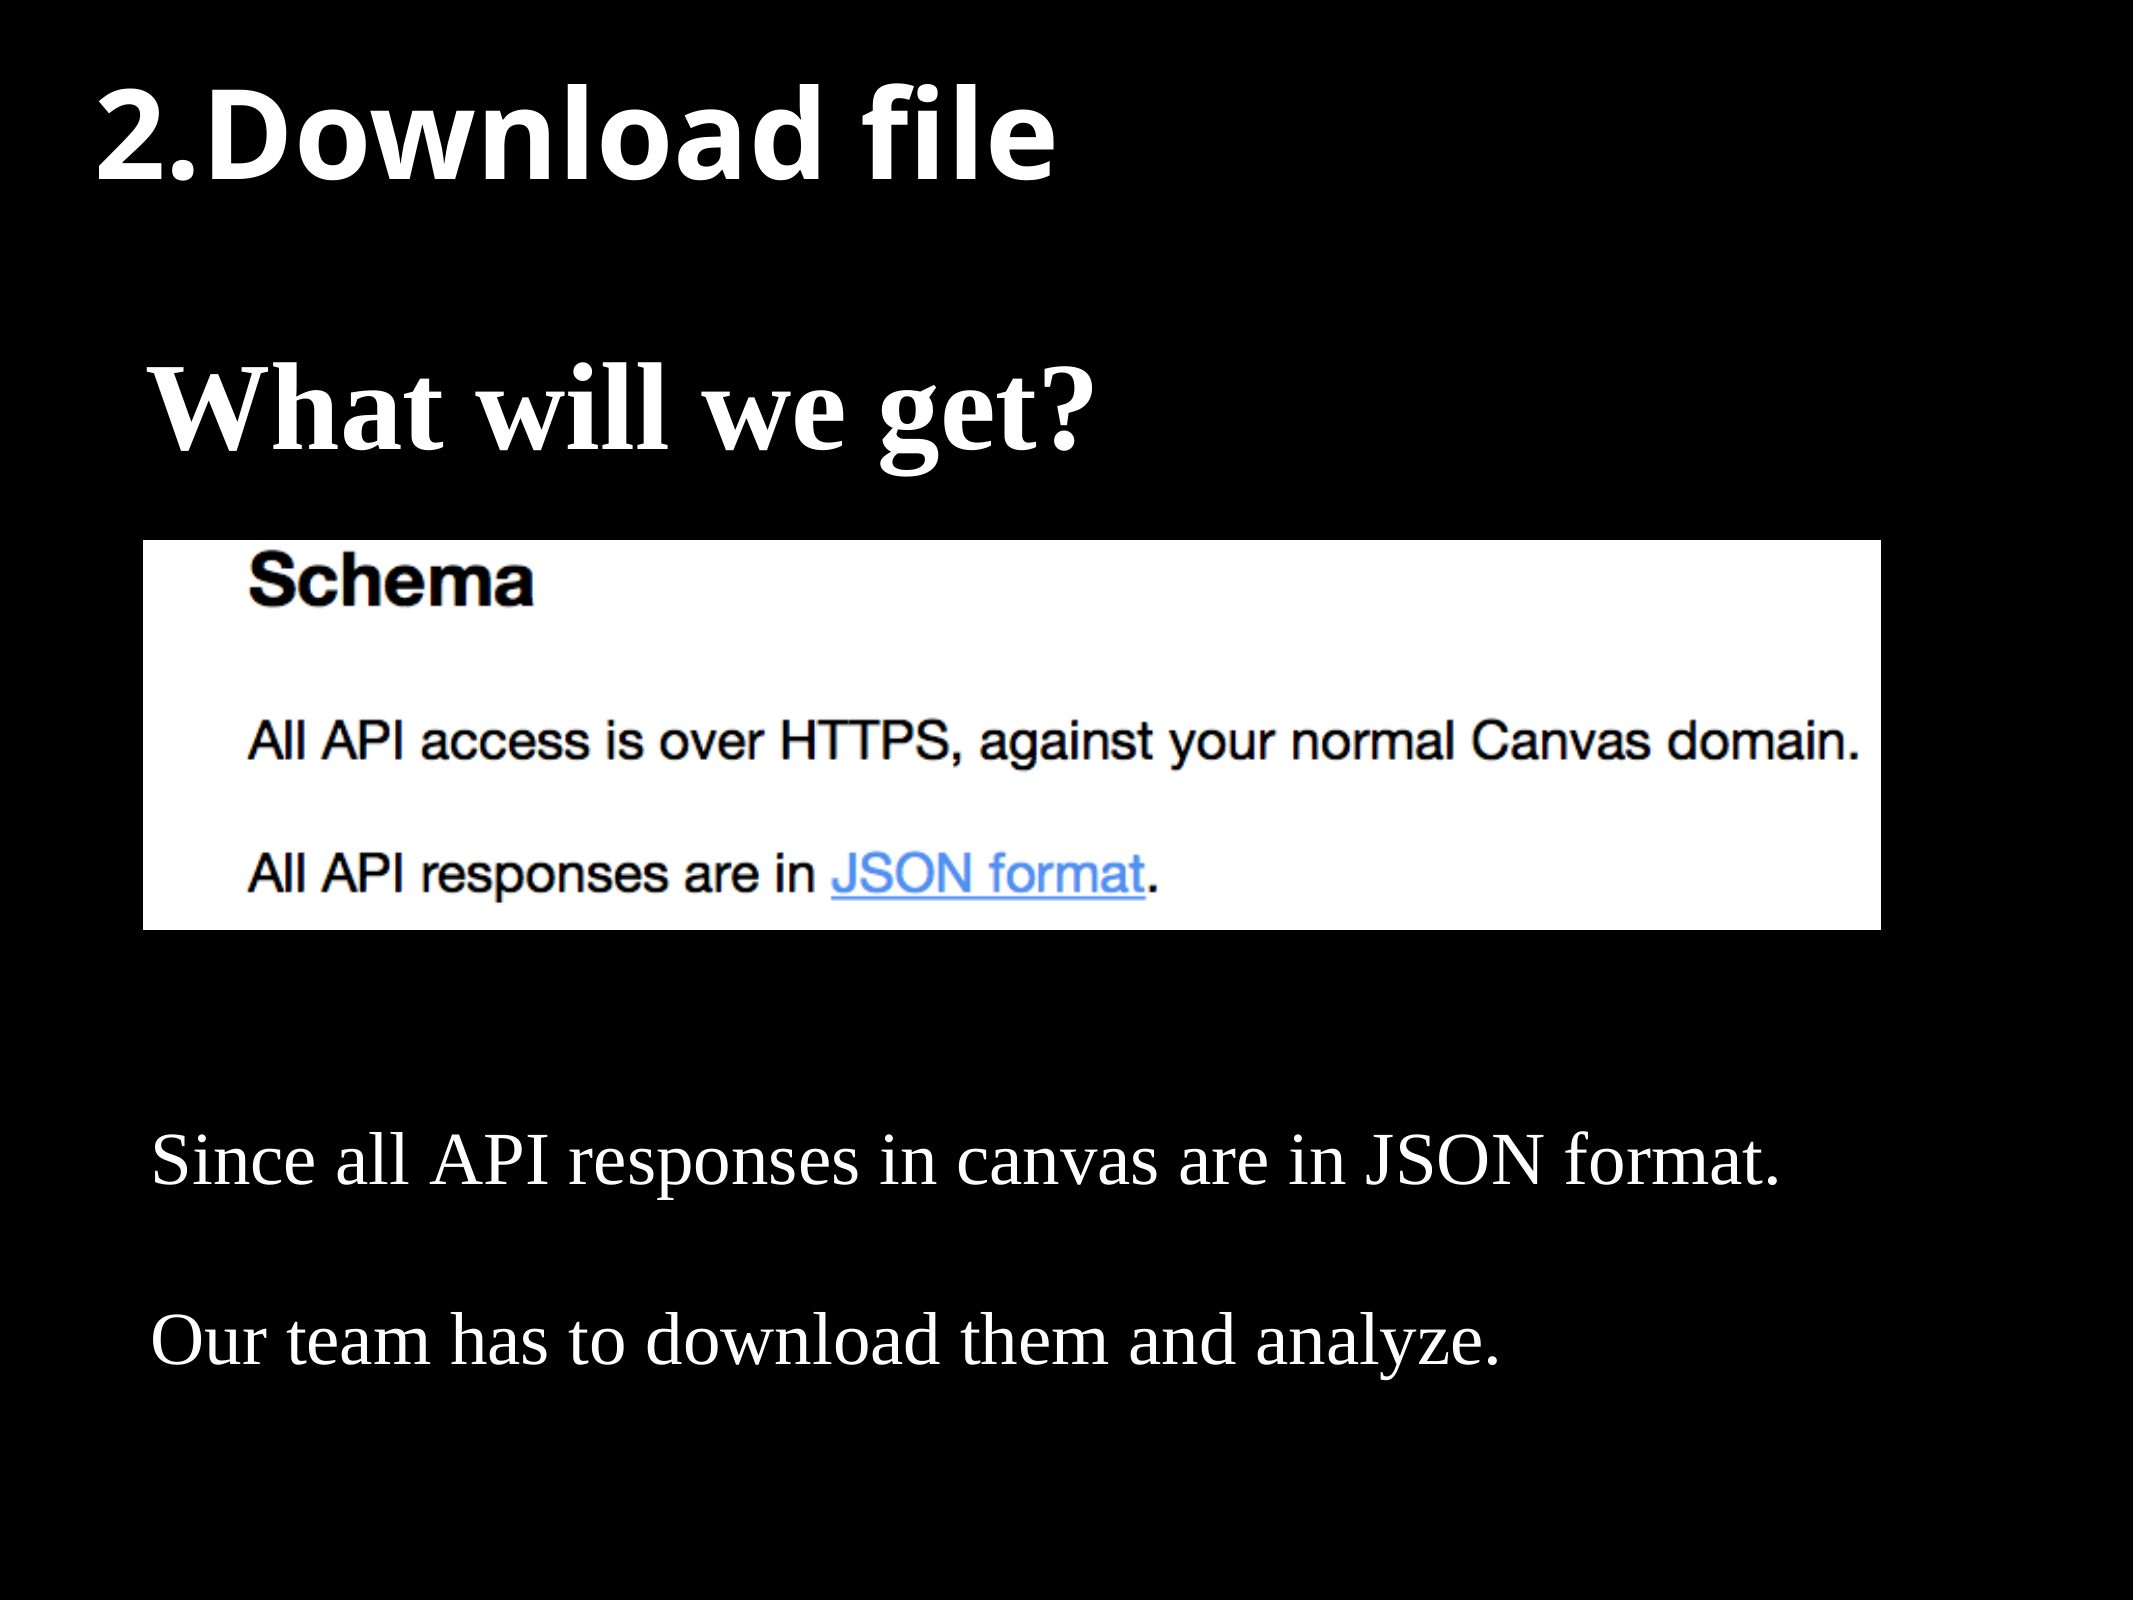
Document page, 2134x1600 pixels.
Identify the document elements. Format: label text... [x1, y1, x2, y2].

text_box Since all API responses in canvas are in JSON format. Our team has to download them and analyze. [142, 1101, 2009, 1389]
text_box 2.Download file [60, 45, 1069, 213]
picture [142, 539, 1881, 931]
text_box What will we get? [137, 316, 1230, 484]
